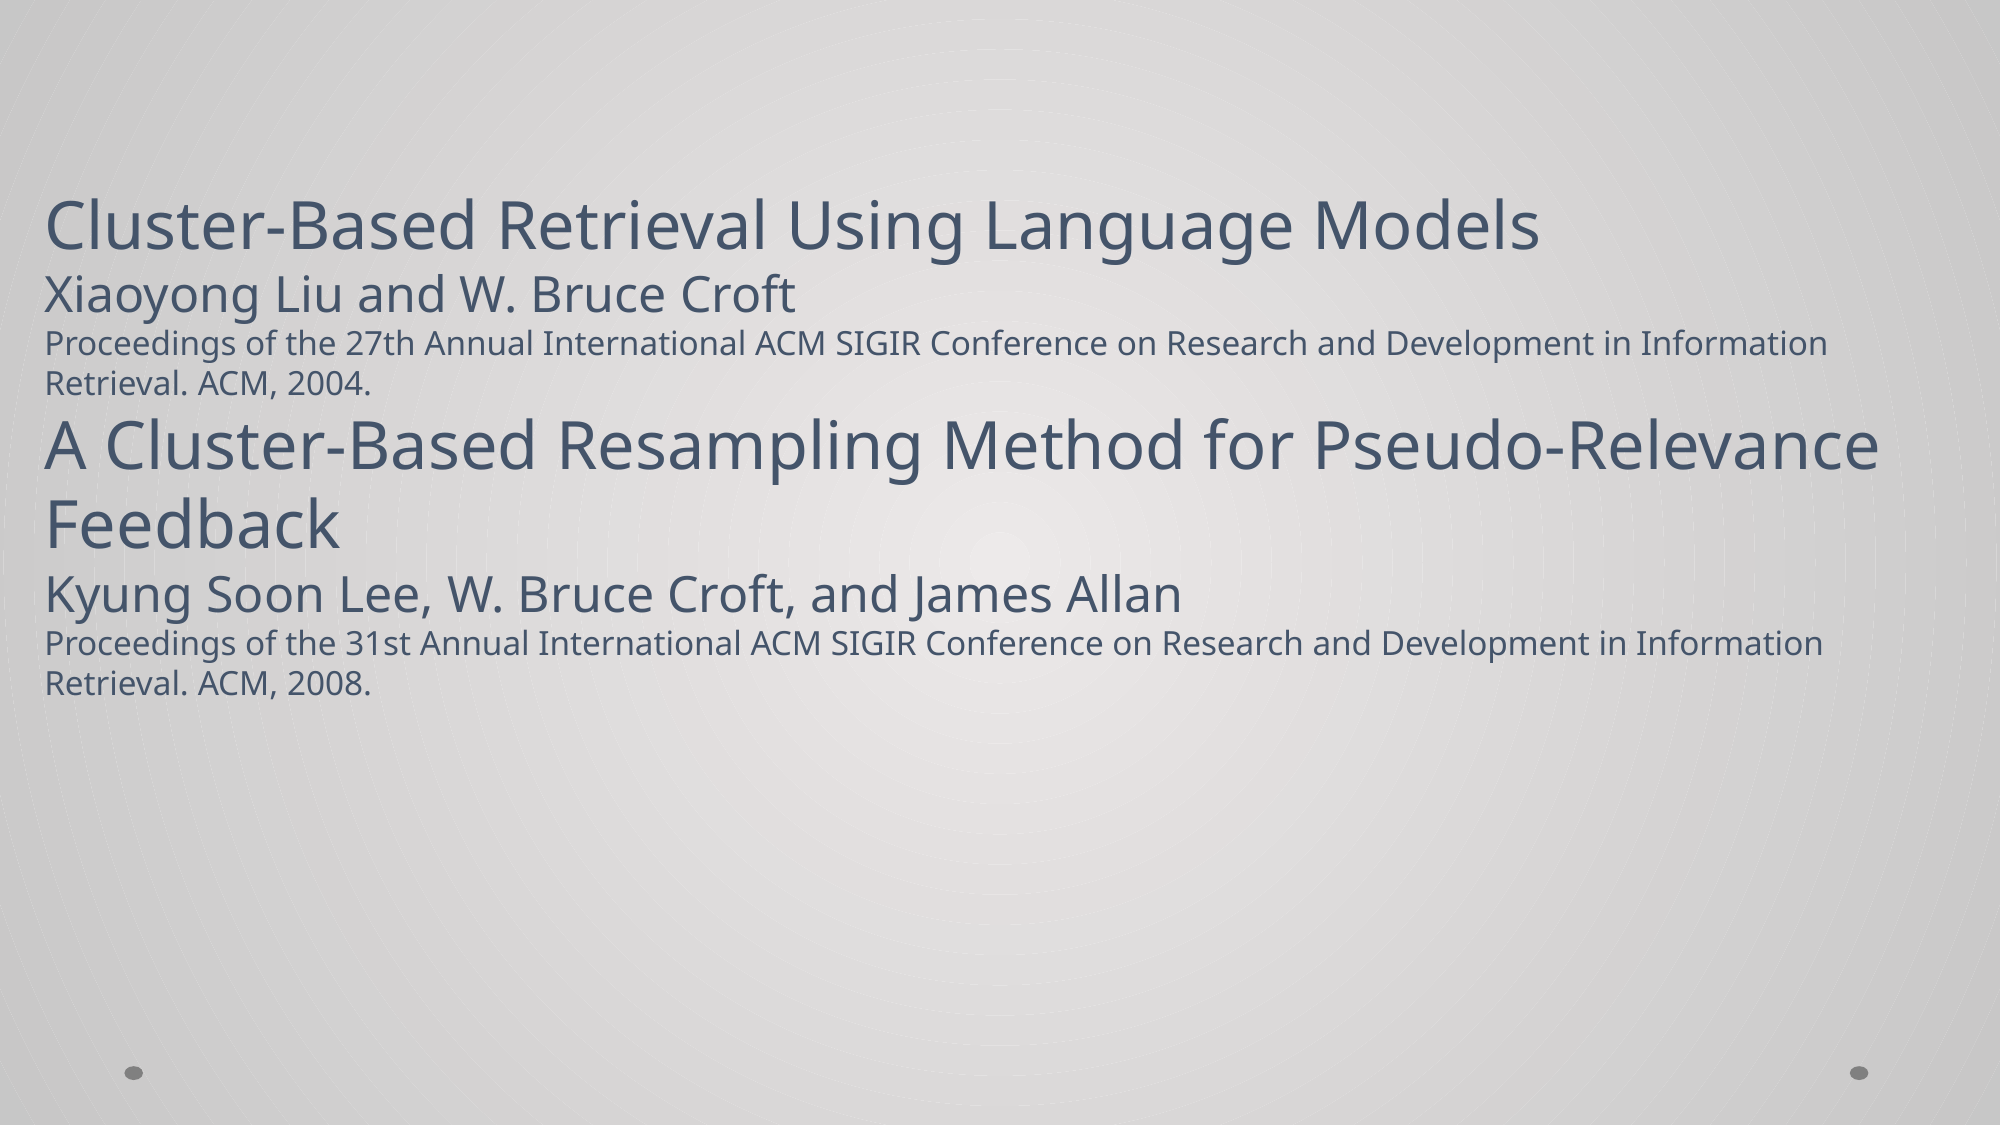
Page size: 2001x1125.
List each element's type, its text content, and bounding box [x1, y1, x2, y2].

title Cluster-Based Retrieval Using Language Models Xiaoyong Liu and W. Bruce Croft Proceedings of the 27th Annual International ACM SIGIR Conference on Research and Development in Information Retrieval. ACM, 2004. A Cluster-Based Resampling Method for Pseudo-Relevance Feedback Kyung Soon Lee, W. Bruce Croft, and James Allan Proceedings of the 31st Annual International ACM SIGIR Conference on Research and Development in Information Retrieval. ACM, 2008. [29, 59, 1971, 710]
